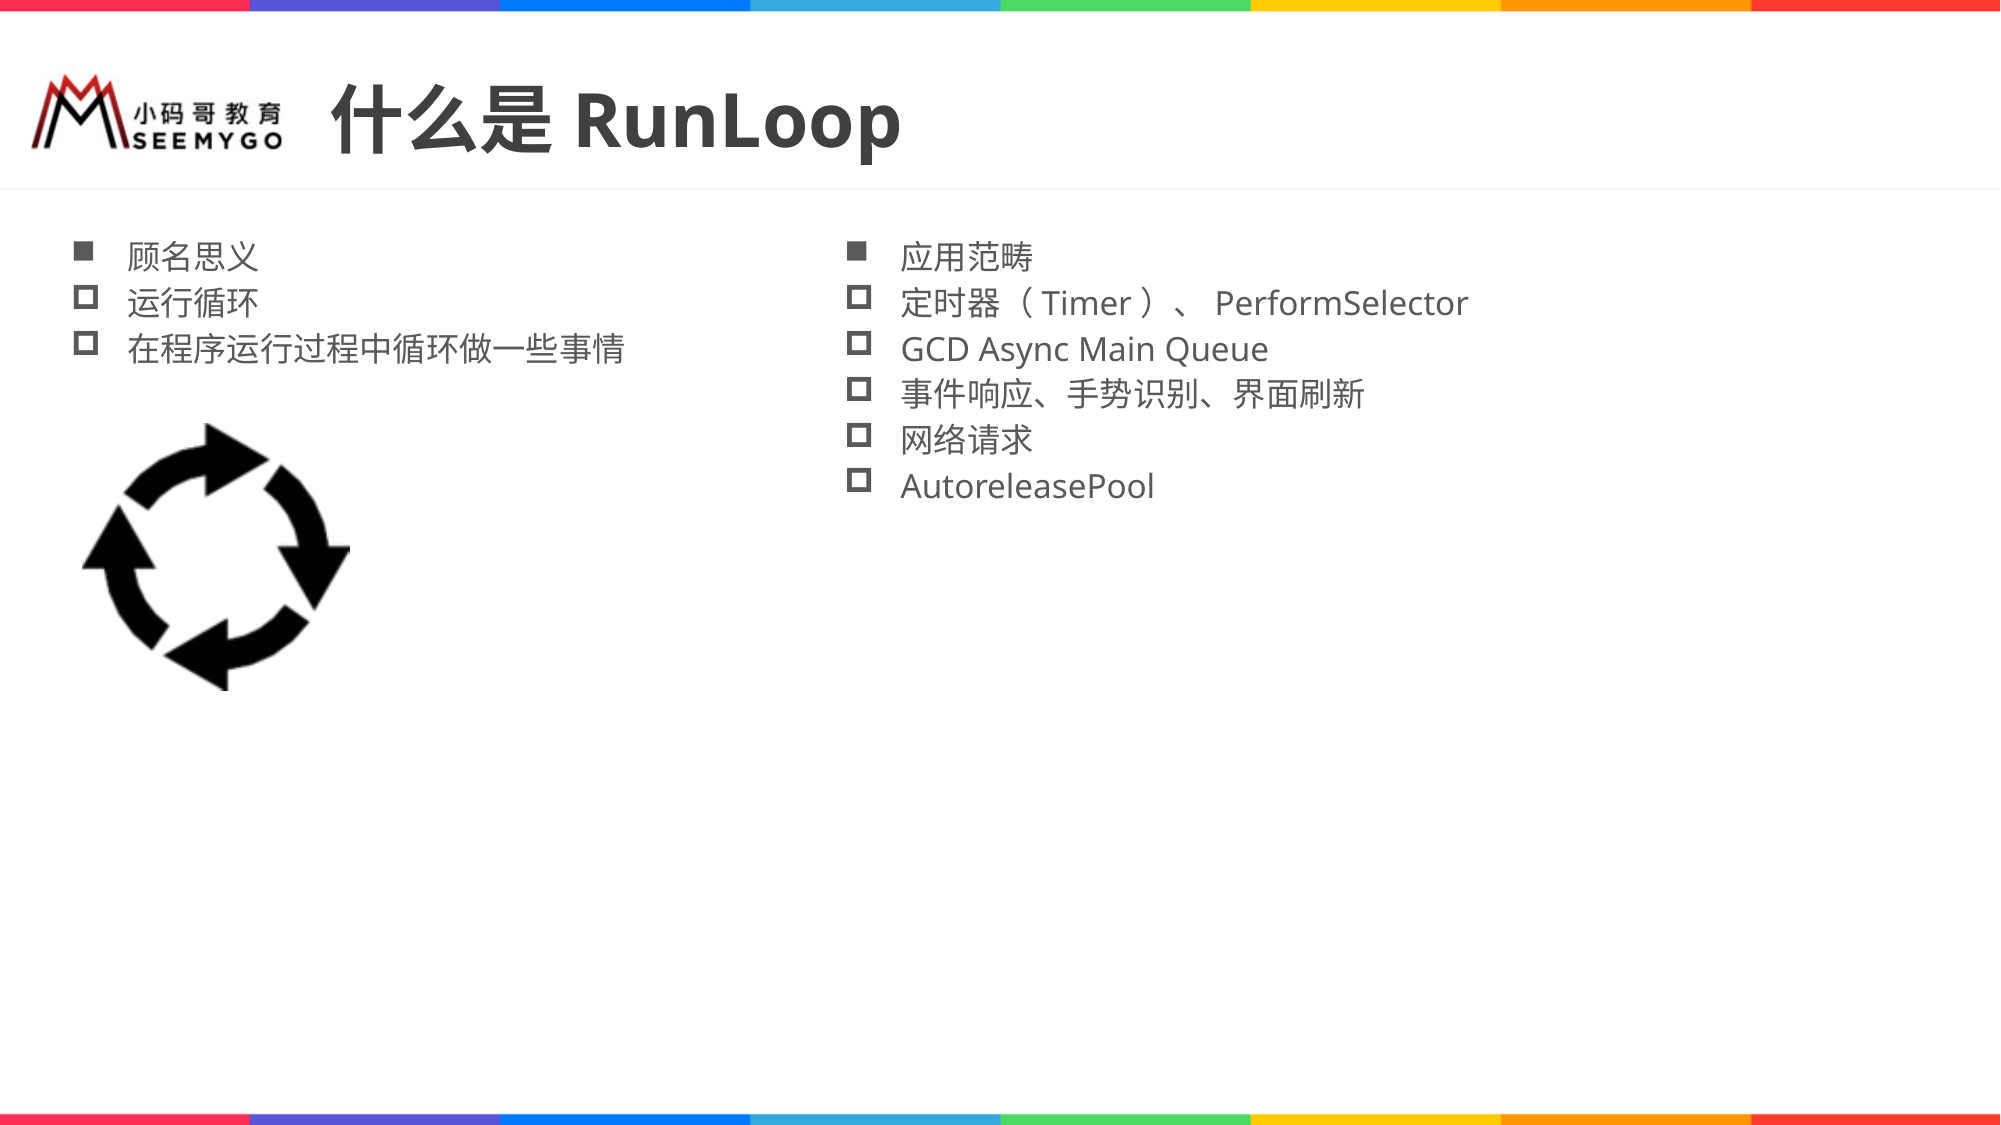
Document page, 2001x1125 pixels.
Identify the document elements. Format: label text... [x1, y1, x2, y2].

title 什么是RunLoop [314, 64, 1968, 182]
picture [0, 0, 2001, 1125]
text_box 顾名思义 运行循环 在程序运行过程中循环做一些事情 [56, 222, 690, 382]
text_box 应用范畴 定时器（Timer）、PerformSelector GCD Async Main Queue 事件响应、手势识别、界面刷新 网络请求 AutoreleasePool [829, 222, 1604, 529]
